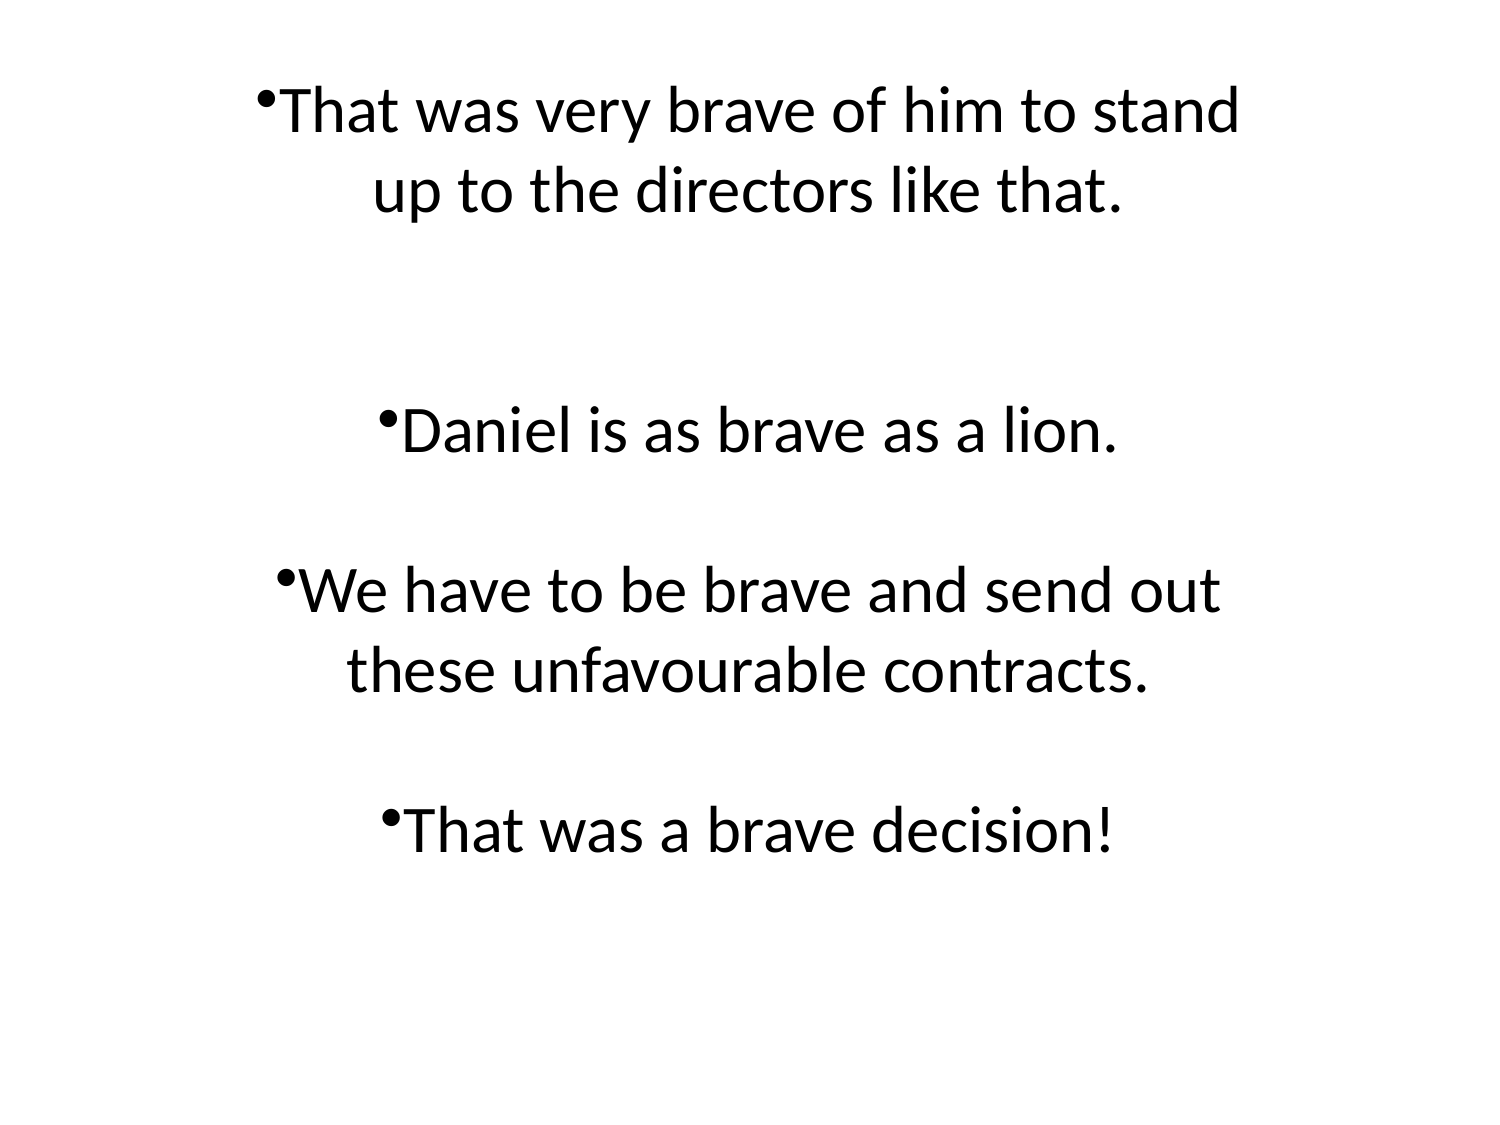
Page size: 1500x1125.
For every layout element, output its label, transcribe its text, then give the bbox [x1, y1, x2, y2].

subtitle That was very brave of him to stand up to the directors like that. Daniel is as brave as a lion. We have to be brave and send out these unfavourable contracts. That was a brave decision! [223, 58, 1274, 1013]
